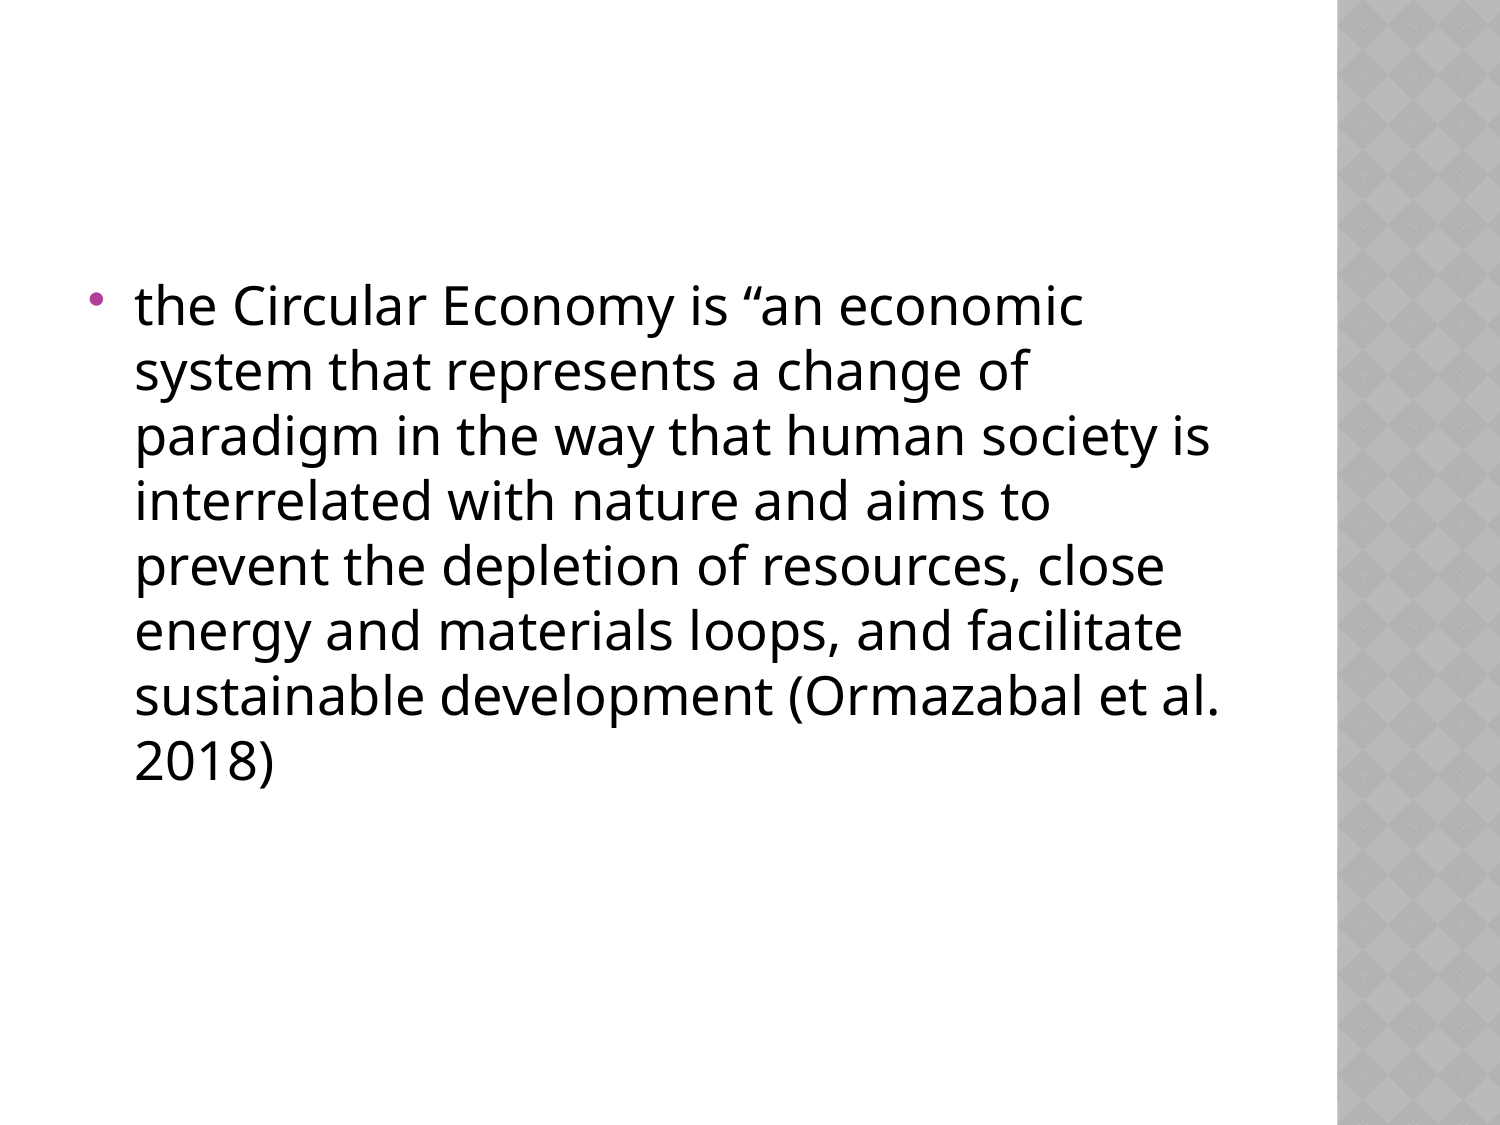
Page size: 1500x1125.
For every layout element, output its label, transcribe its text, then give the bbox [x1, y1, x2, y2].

list the Circular Economy is “an economic system that represents a change of paradigm in the way that human society is interrelated with nature and aims to prevent the depletion of resources, close energy and materials loops, and facilitate sustainable development (Ormazabal et al. 2018) [75, 264, 1263, 1059]
